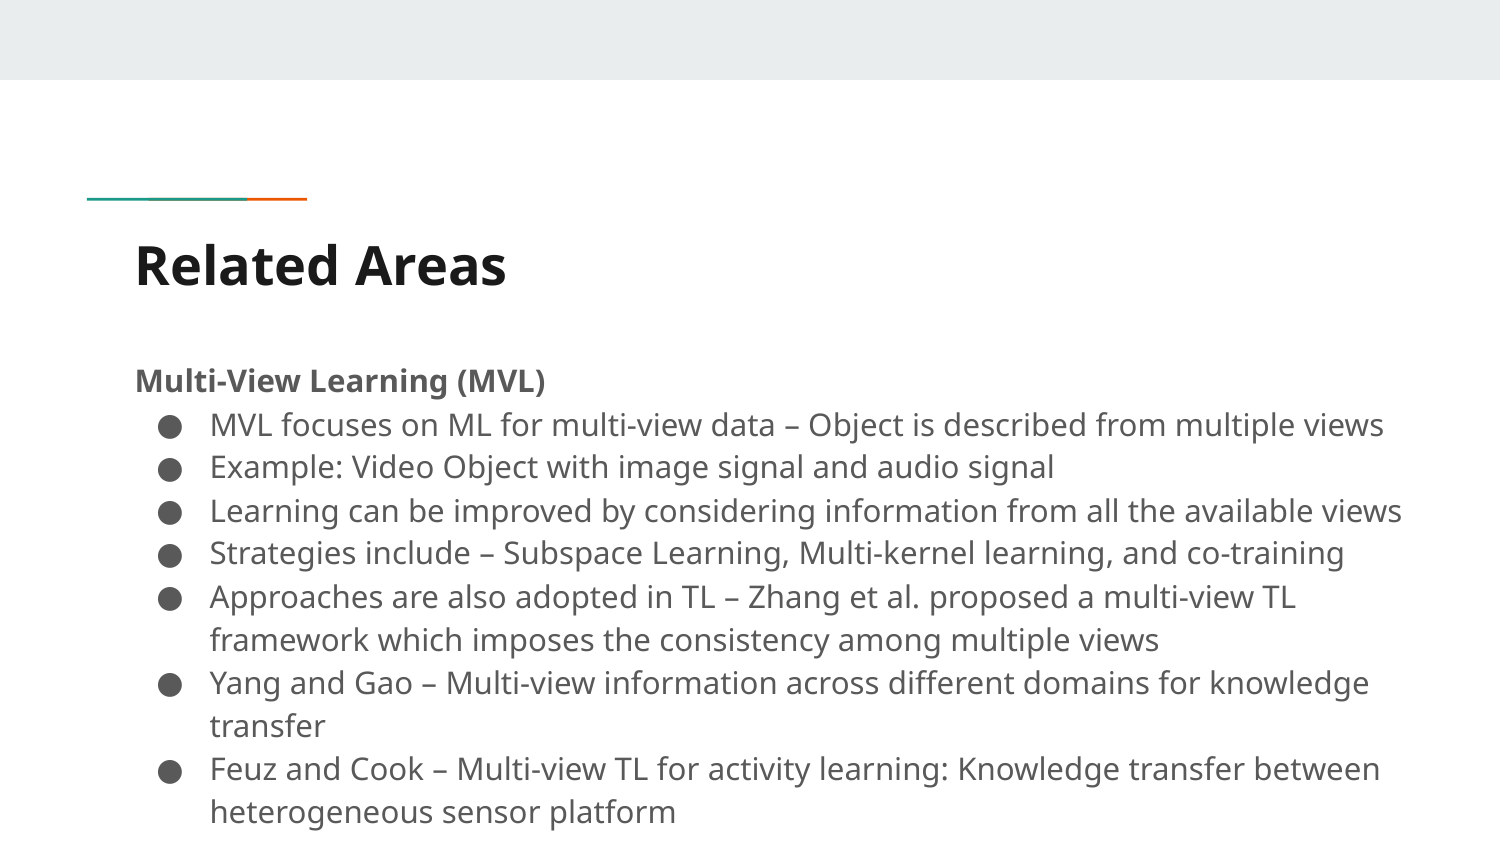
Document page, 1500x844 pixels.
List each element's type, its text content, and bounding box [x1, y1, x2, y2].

list Multi-View Learning (MVL) MVL focuses on ML for multi-view data – Object is described from multiple views Example: Video Object with image signal and audio signal Learning can be improved by considering information from all the available views Strategies include – Subspace Learning, Multi-kernel learning, and co-training Approaches are also adopted in TL – Zhang et al. proposed a multi-view TL framework which imposes the consistency among multiple views Yang and Gao – Multi-view information across different domains for knowledge transfer Feuz and Cook – Multi-view TL for activity learning: Knowledge transfer between heterogeneous sensor platform [119, 341, 1444, 712]
title Related Areas [119, 216, 1381, 305]
